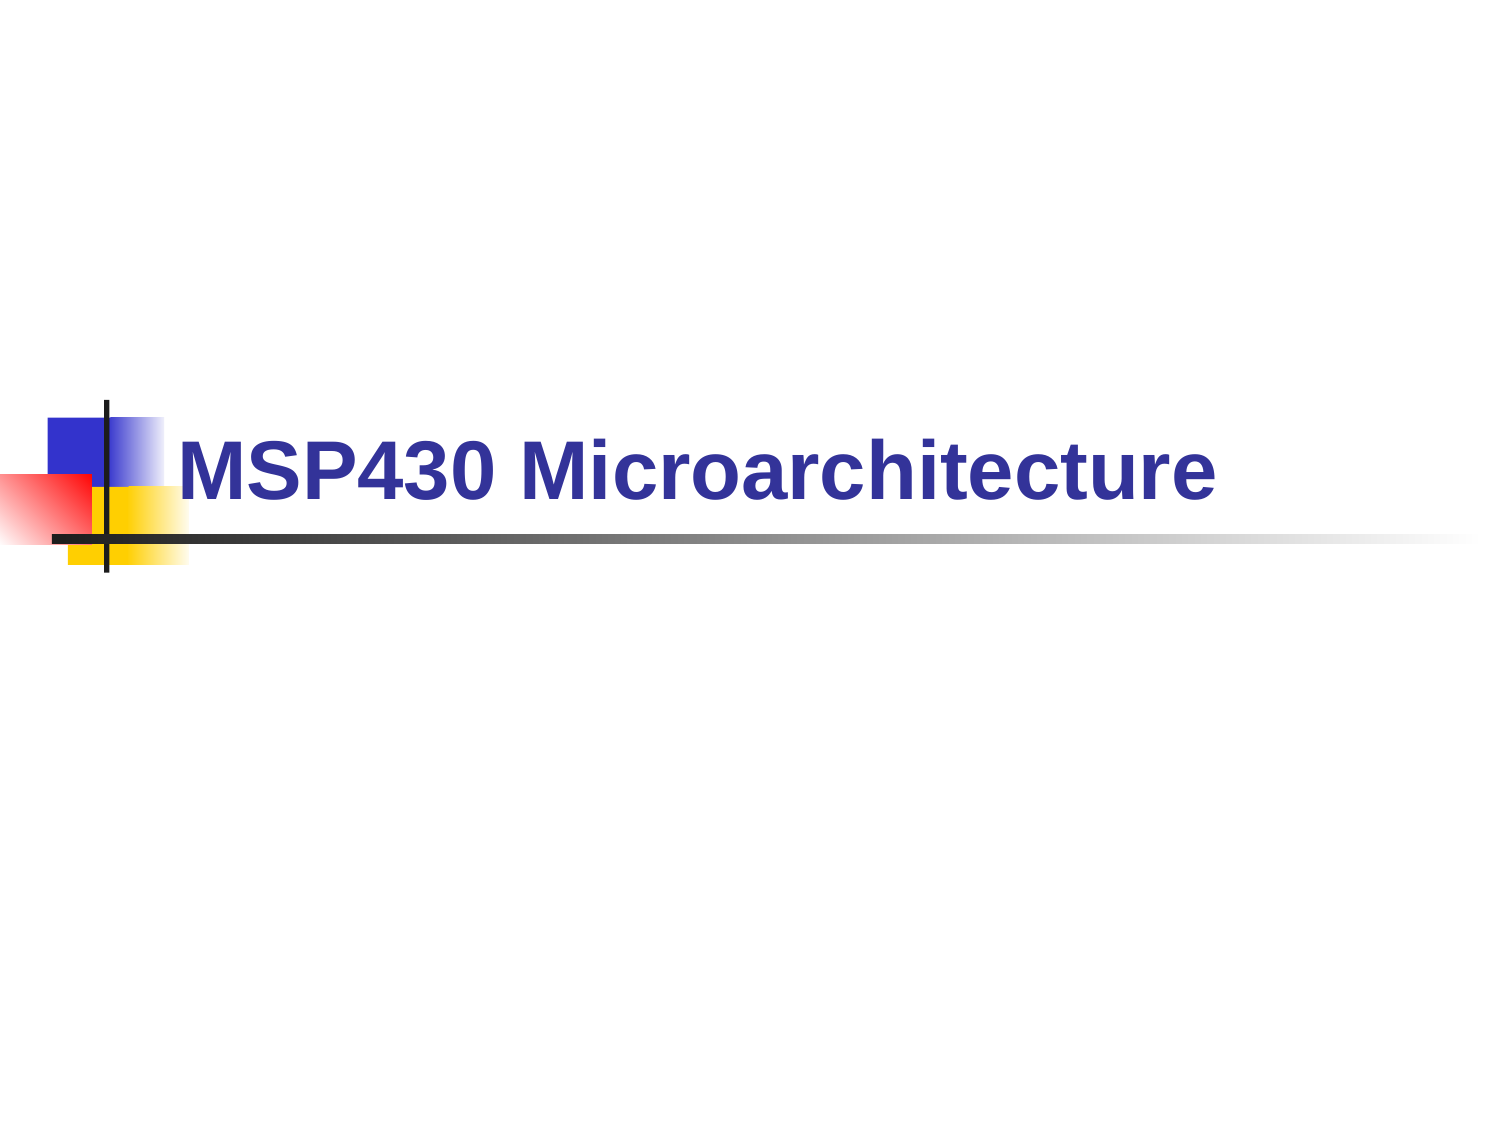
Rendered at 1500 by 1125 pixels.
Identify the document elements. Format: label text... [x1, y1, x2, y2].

title MSP430 Microarchitecture [162, 267, 1467, 524]
